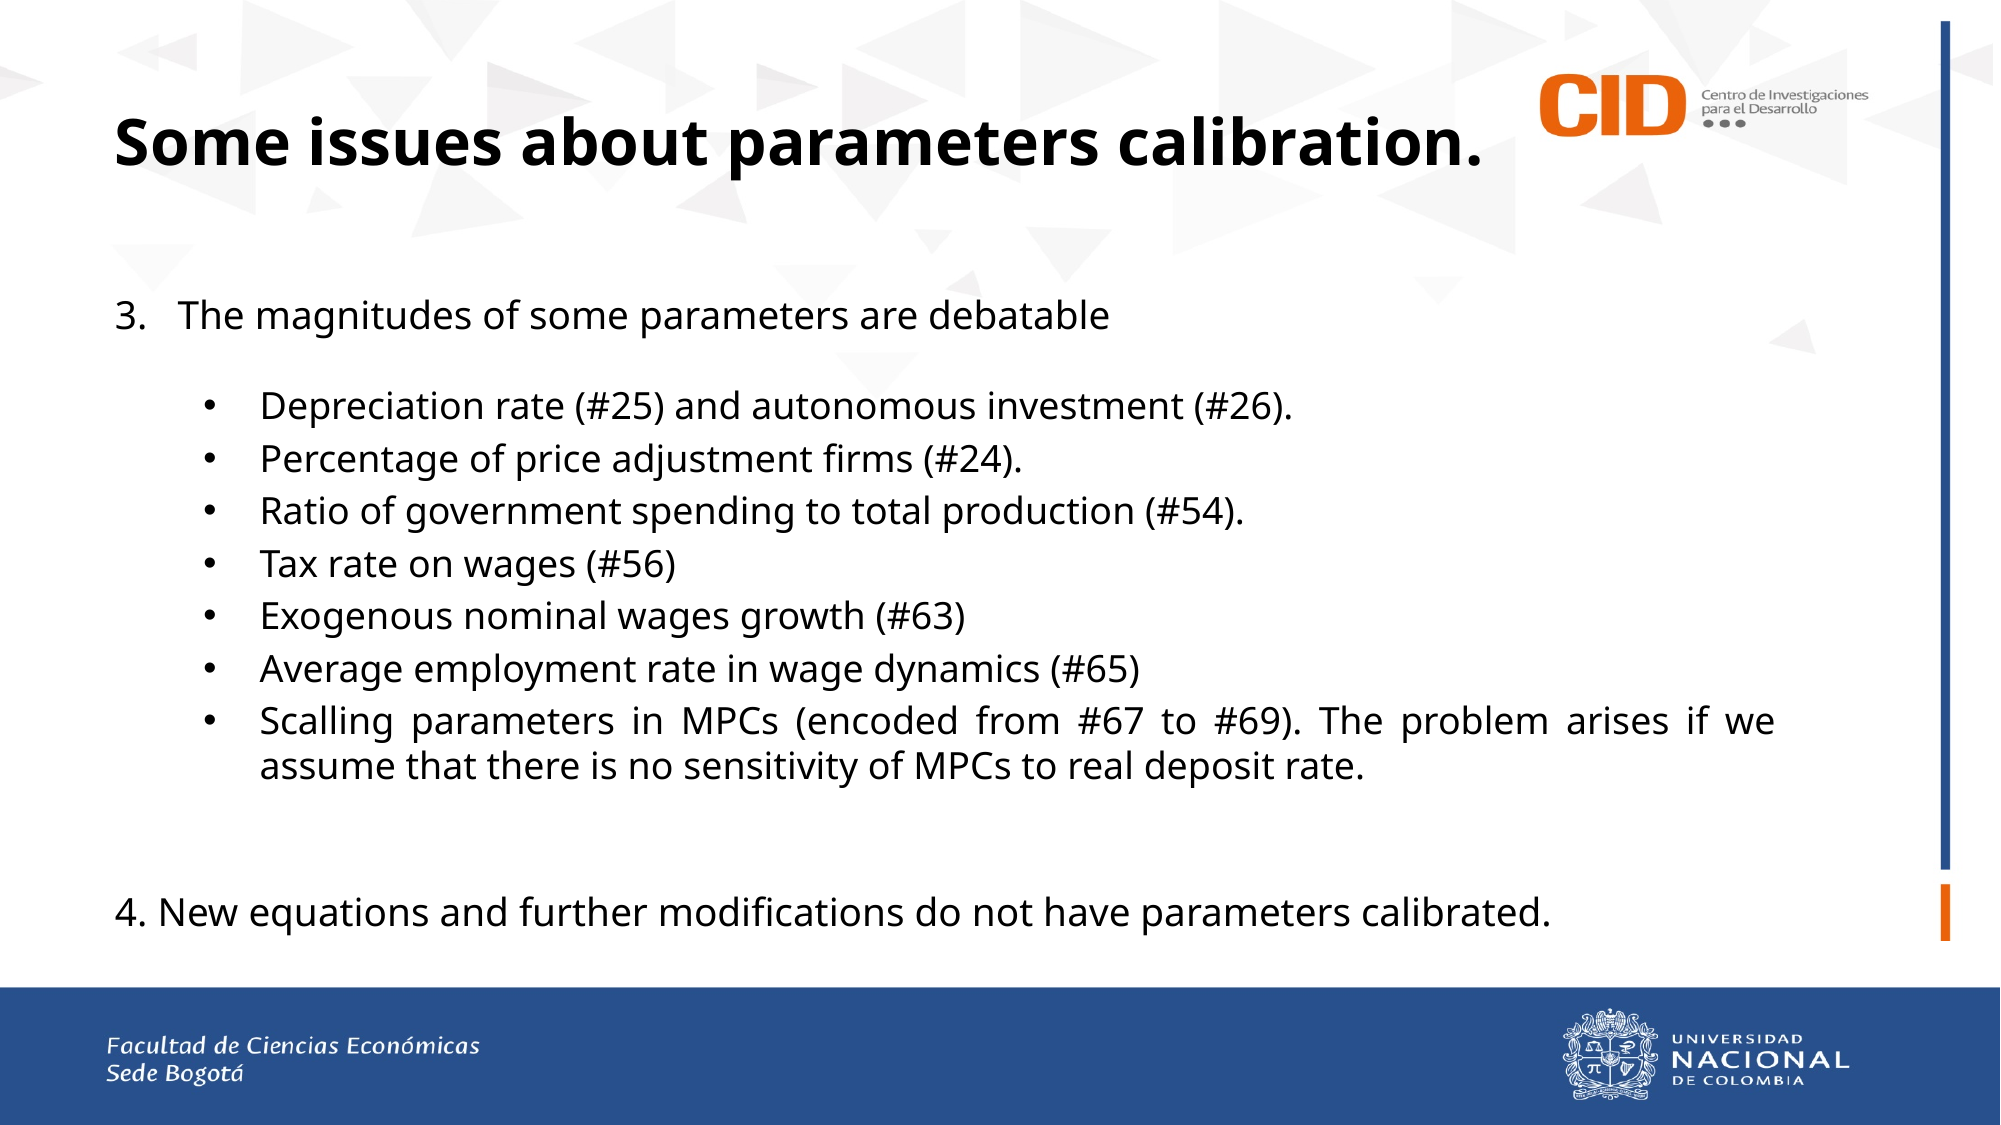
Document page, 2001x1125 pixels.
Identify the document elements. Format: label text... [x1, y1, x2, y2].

title Some issues about parameters calibration. [99, 77, 1573, 202]
picture [0, 0, 1993, 941]
text_box 3. The magnitudes of some parameters are debatable 4. New equations and further modifications do not have parameters calibrated. [99, 282, 1847, 947]
picture [0, 985, 2000, 1125]
text_box Depreciation rate (#25) and autonomous investment (#26). Percentage of price adjustment firms (#24). Ratio of government spending to total production (#54). Tax rate on wages (#56) Exogenous nominal wages growth (#63) Average employment rate in wage dynamics (#65) Scalling parameters in MPCs (encoded from #67 to #69). The problem arises if we assume that there is no sensitivity of MPCs to real deposit rate. [188, 374, 1793, 477]
